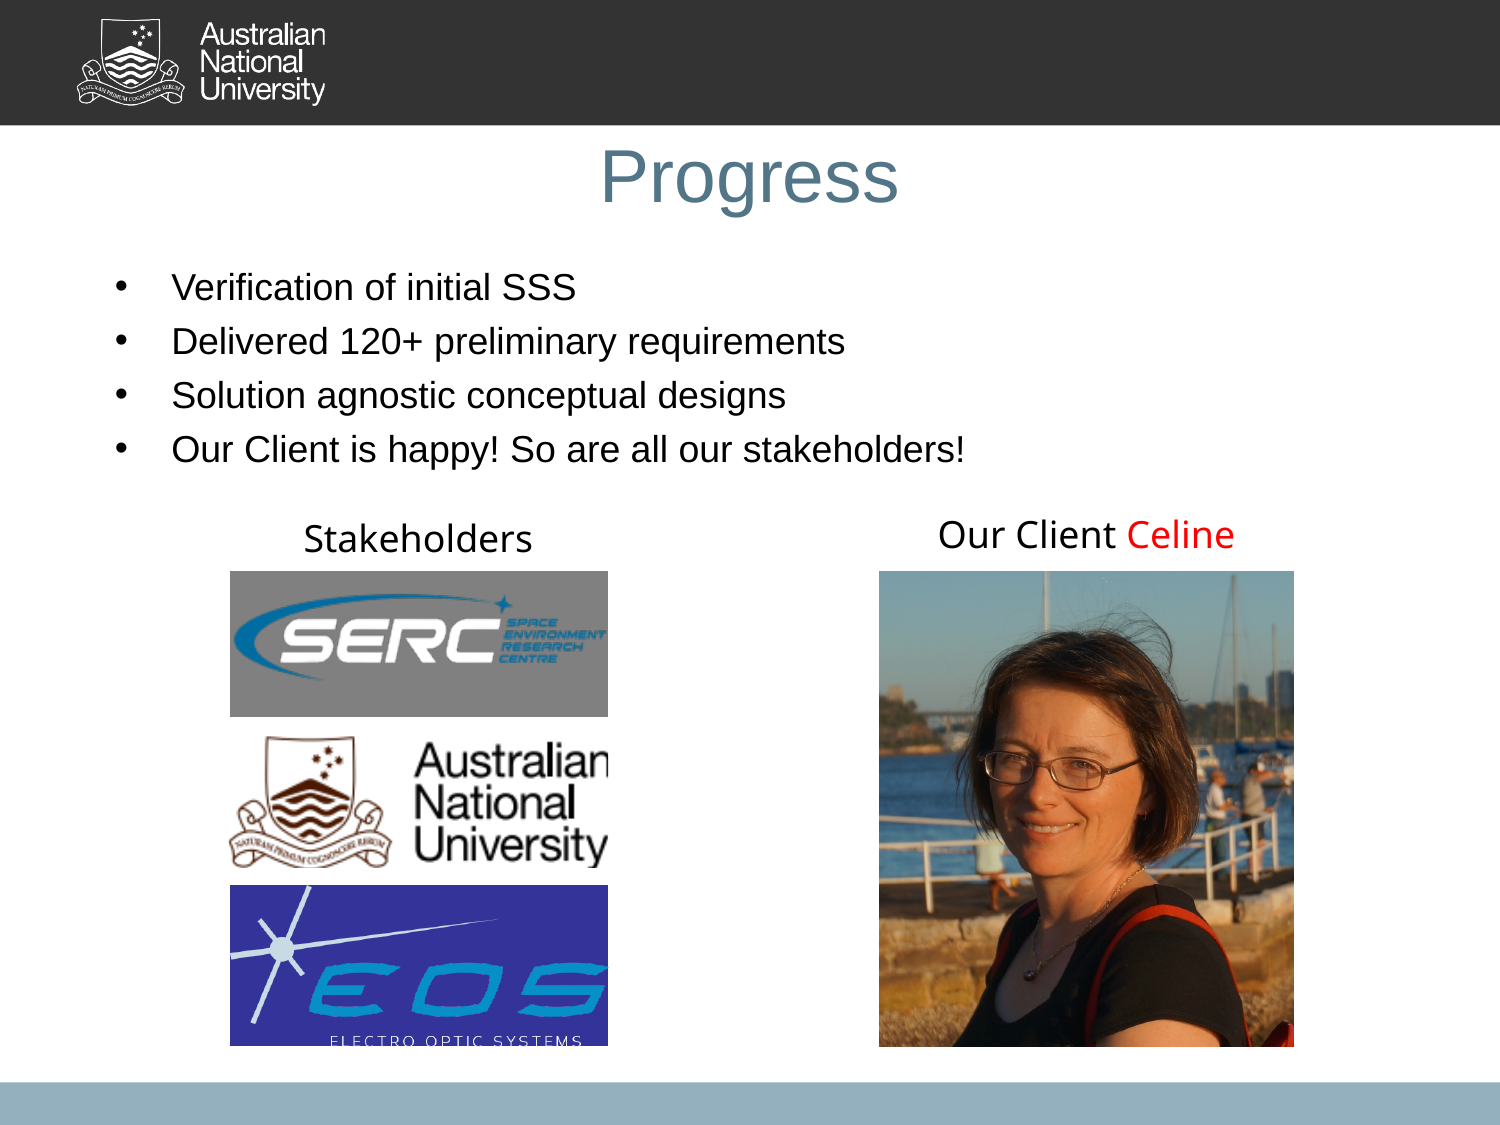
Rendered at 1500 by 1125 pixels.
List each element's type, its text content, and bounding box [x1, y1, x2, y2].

picture [228, 735, 609, 869]
text_box Stakeholders [188, 507, 649, 568]
picture [229, 884, 609, 1047]
picture [229, 570, 609, 717]
picture [879, 570, 1294, 1047]
title Progress [0, 101, 1500, 244]
text_box Our Client Celine [879, 503, 1294, 564]
text_box Verification of initial SSS Delivered 120+ preliminary requirements Solution agnostic conceptual designs Our Client is happy! So are all our stakeholders! [100, 246, 1353, 478]
